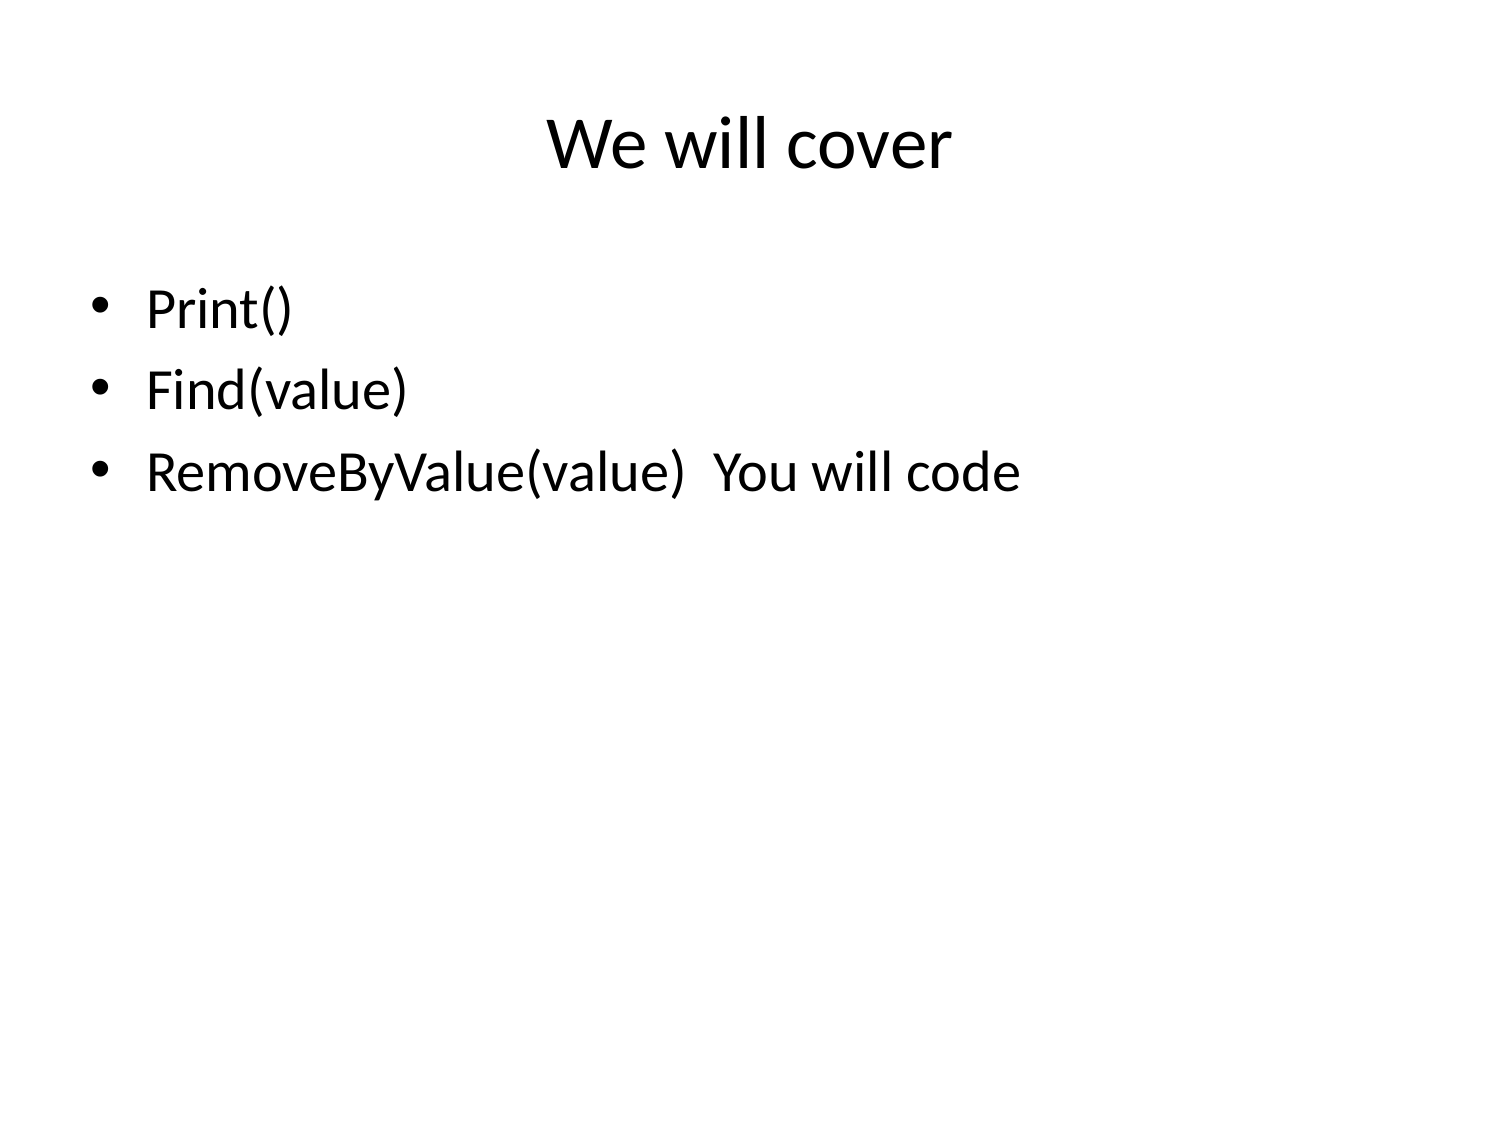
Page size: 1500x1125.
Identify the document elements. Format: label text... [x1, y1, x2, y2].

title We will cover [75, 45, 1425, 233]
list Print() Find(value) RemoveByValue(value) You will code [75, 262, 1425, 1005]
